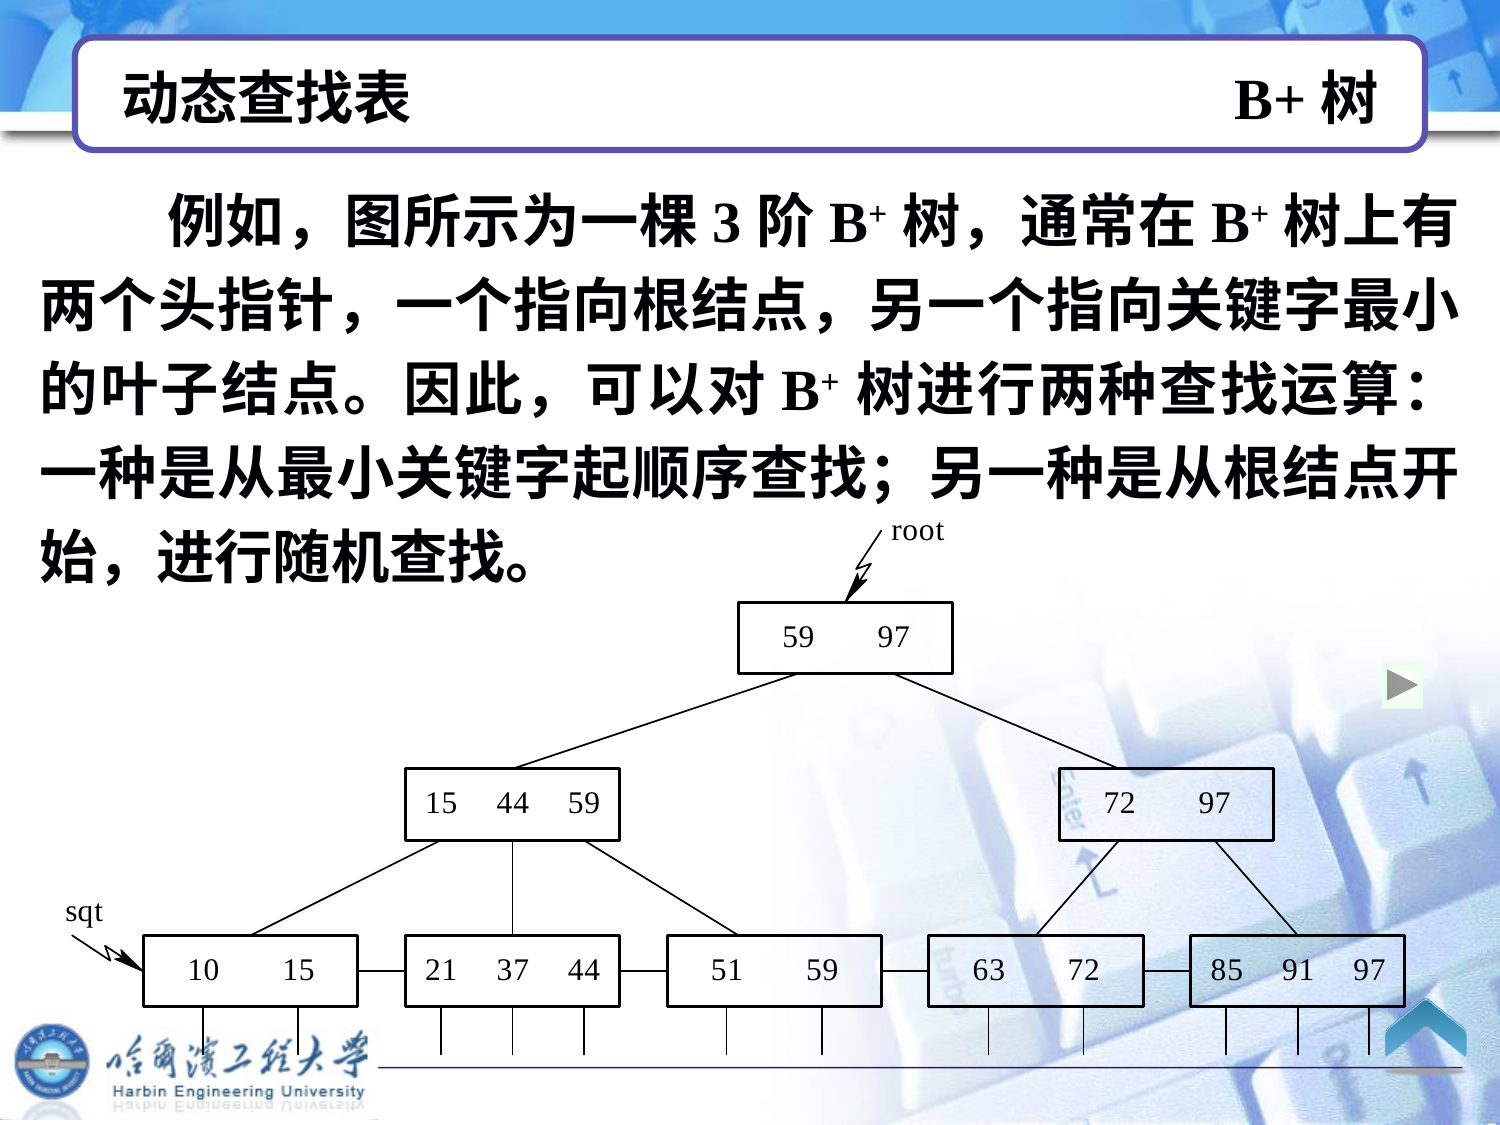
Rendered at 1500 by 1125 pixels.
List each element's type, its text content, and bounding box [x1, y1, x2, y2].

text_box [37, 495, 1453, 1063]
picture [0, 0, 1500, 1125]
title 动态查找表 B+树 [74, 49, 1426, 143]
text_box 例如，图所示为一棵3阶B+树，通常在B+树上有两个头指针，一个指向根结点，另一个指向关键字最小的叶子结点。因此，可以对B+树进行两种查找运算：一种是从最小关键字起顺序查找；另一种是从根结点开始，进行随机查找。 [24, 163, 1475, 598]
